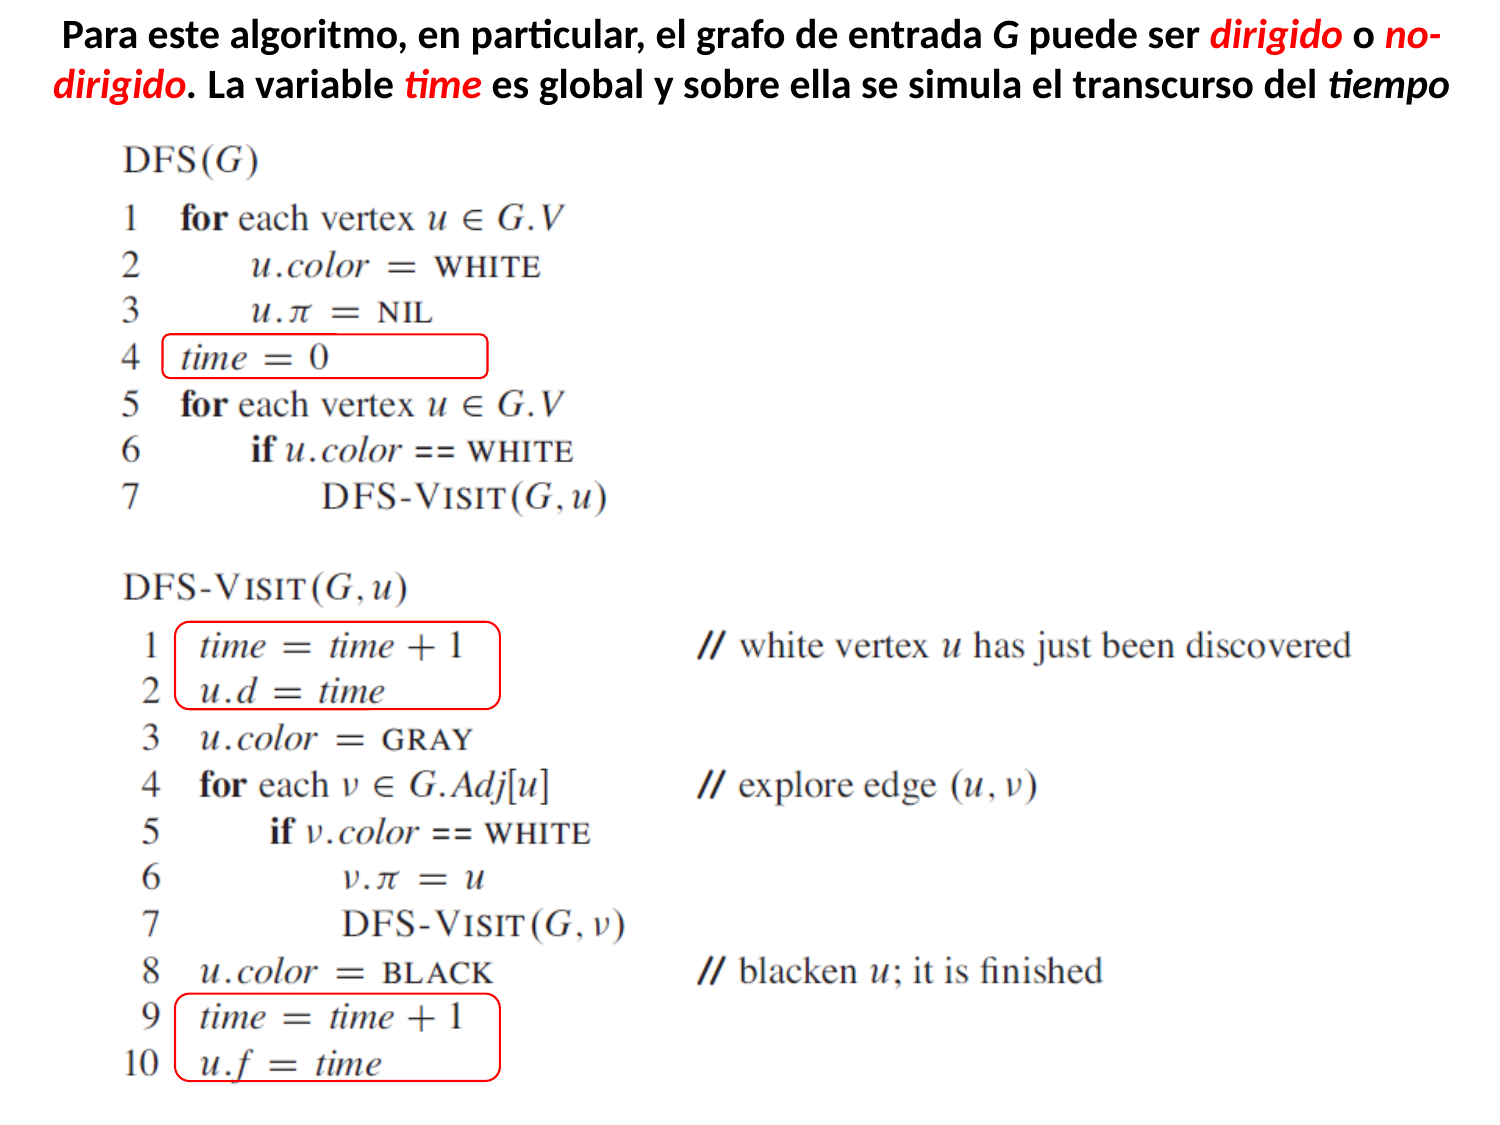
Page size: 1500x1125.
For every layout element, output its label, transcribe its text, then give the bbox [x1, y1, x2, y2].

picture [112, 124, 1386, 1093]
text_box Para este algoritmo, en particular, el grafo de entrada G puede ser dirigido o no-dirigido. La variable time es global y sobre ella se simula el transcurso del tiempo [3, 0, 1500, 115]
